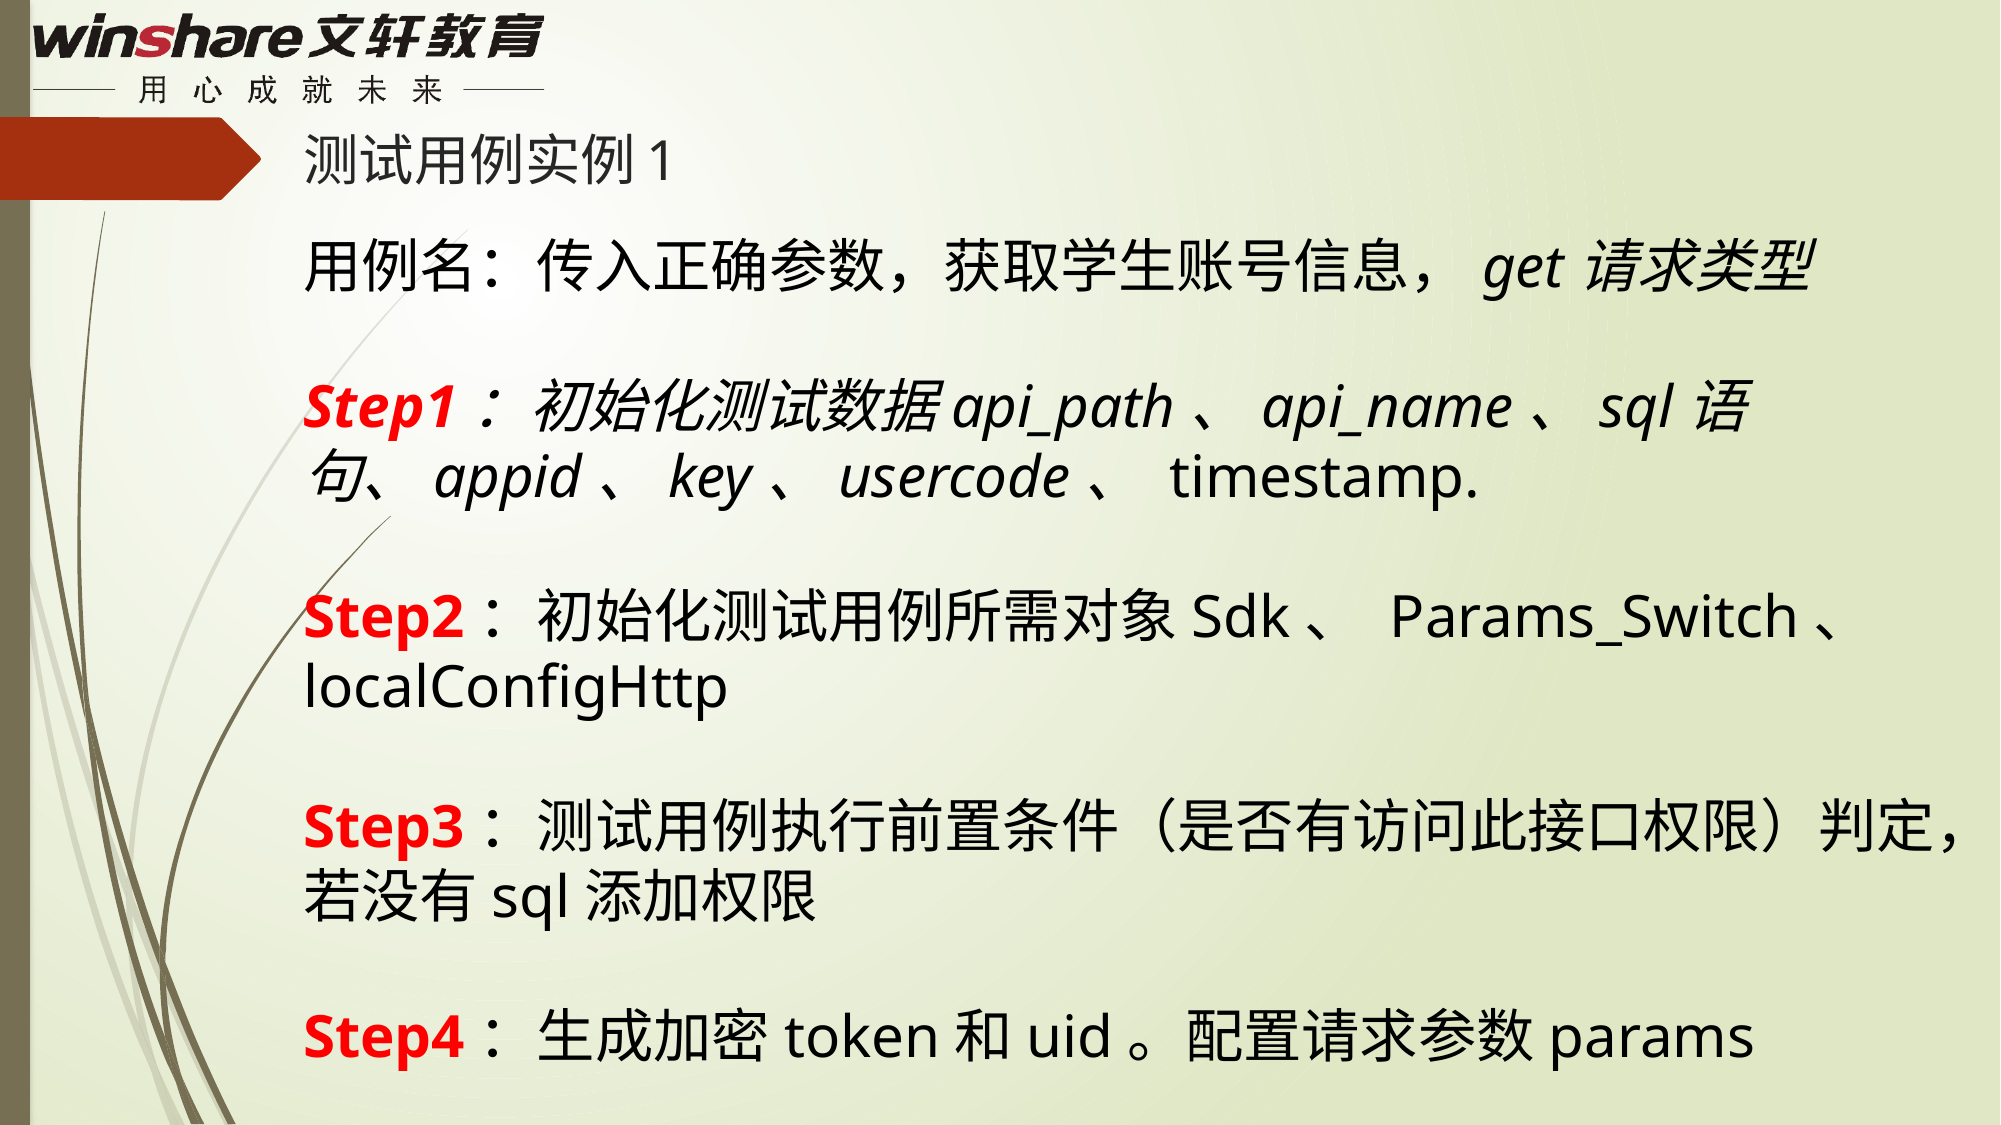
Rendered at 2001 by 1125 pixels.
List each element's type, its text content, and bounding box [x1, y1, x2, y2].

title 测试用例实例1 [288, 117, 1751, 200]
text_box 用例名：传入正确参数，获取学生账号信息，get请求类型 Step1：初始化测试数据api_path、api_name、sql语句、appid、key、usercode、 timestamp. Step2：初始化测试用例所需对象Sdk、 Params_Switch、 localConfigHttp Step3：测试用例执行前置条件（是否有访问此接口权限）判定，若没有sql添加权限 Step4：生成加密token和uid。配置请求参数params [288, 221, 1964, 1125]
picture [33, 13, 545, 104]
